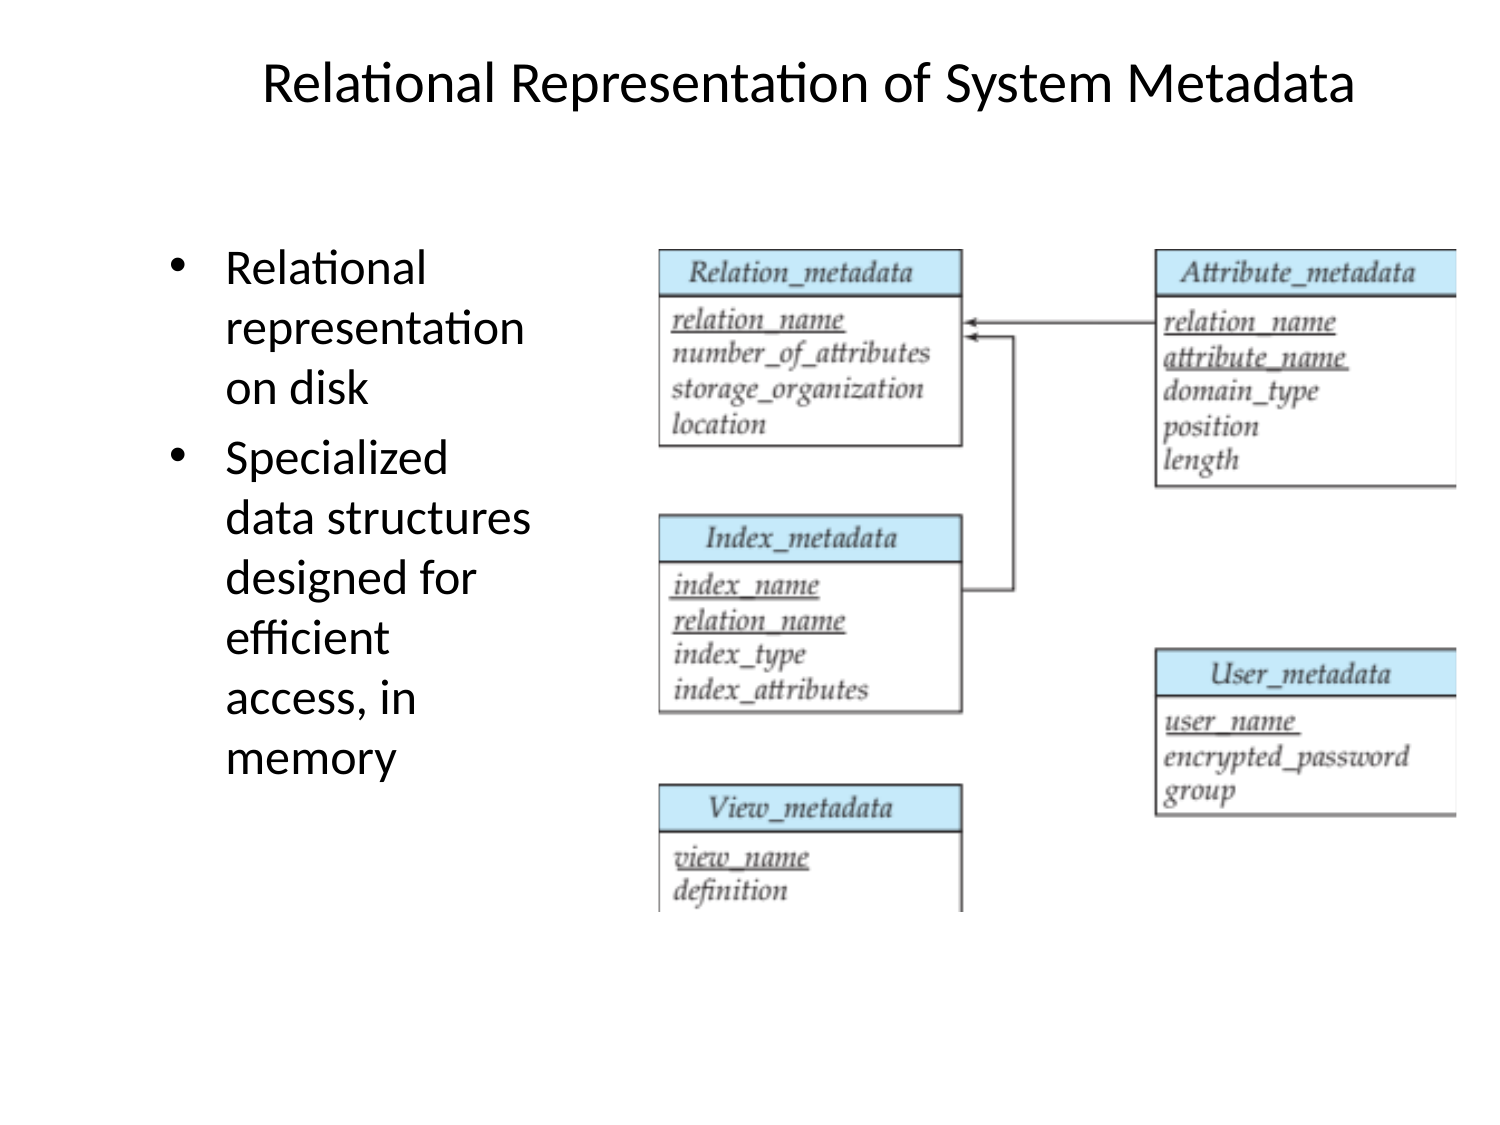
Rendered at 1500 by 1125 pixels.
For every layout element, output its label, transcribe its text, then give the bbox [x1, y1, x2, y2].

title Relational Representation of System Metadata [144, 28, 1475, 129]
list Relational representation on disk Specialized data structures designed for efficient access, in memory [154, 227, 551, 1027]
picture [658, 249, 1457, 912]
